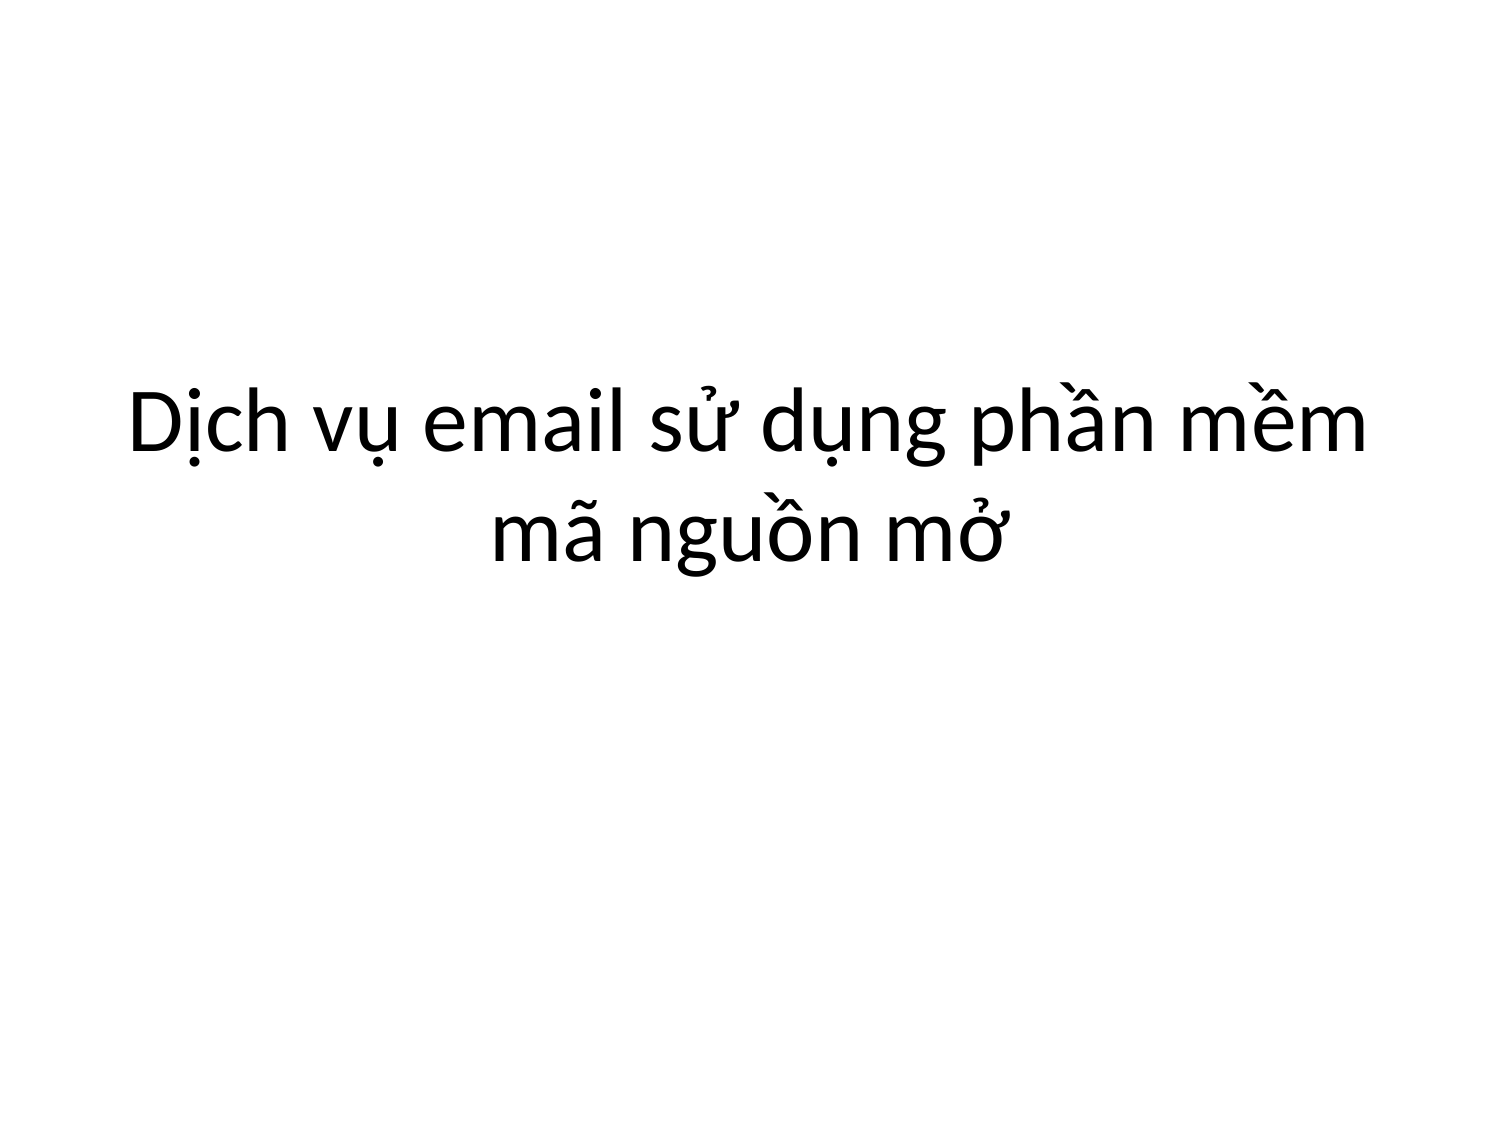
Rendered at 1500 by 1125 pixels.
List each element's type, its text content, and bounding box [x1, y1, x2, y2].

title Dịch vụ email sử dụng phần mềm mã nguồn mở [112, 349, 1388, 591]
